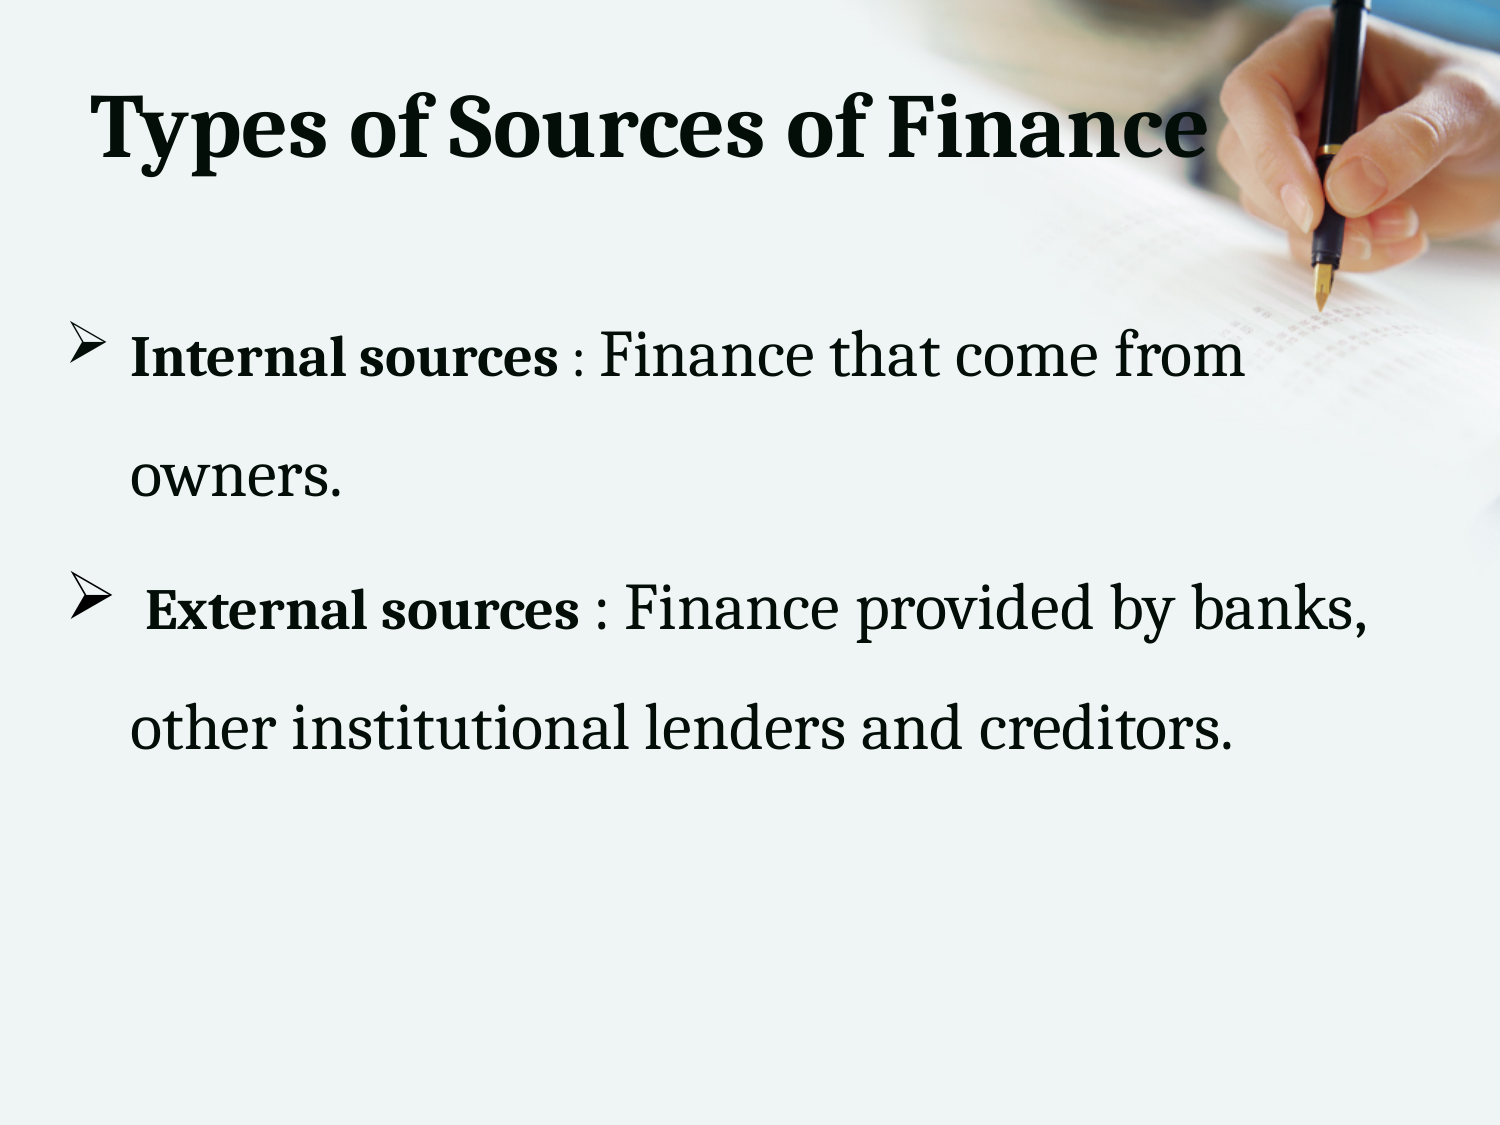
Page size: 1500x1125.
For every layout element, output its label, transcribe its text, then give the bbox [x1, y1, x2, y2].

picture [0, 0, 1500, 1125]
list Internal sources : Finance that come from owners. External sources : Finance provided by banks, other institutional lenders and creditors. [49, 262, 1438, 1051]
title Types of Sources of Finance [74, 62, 1276, 181]
